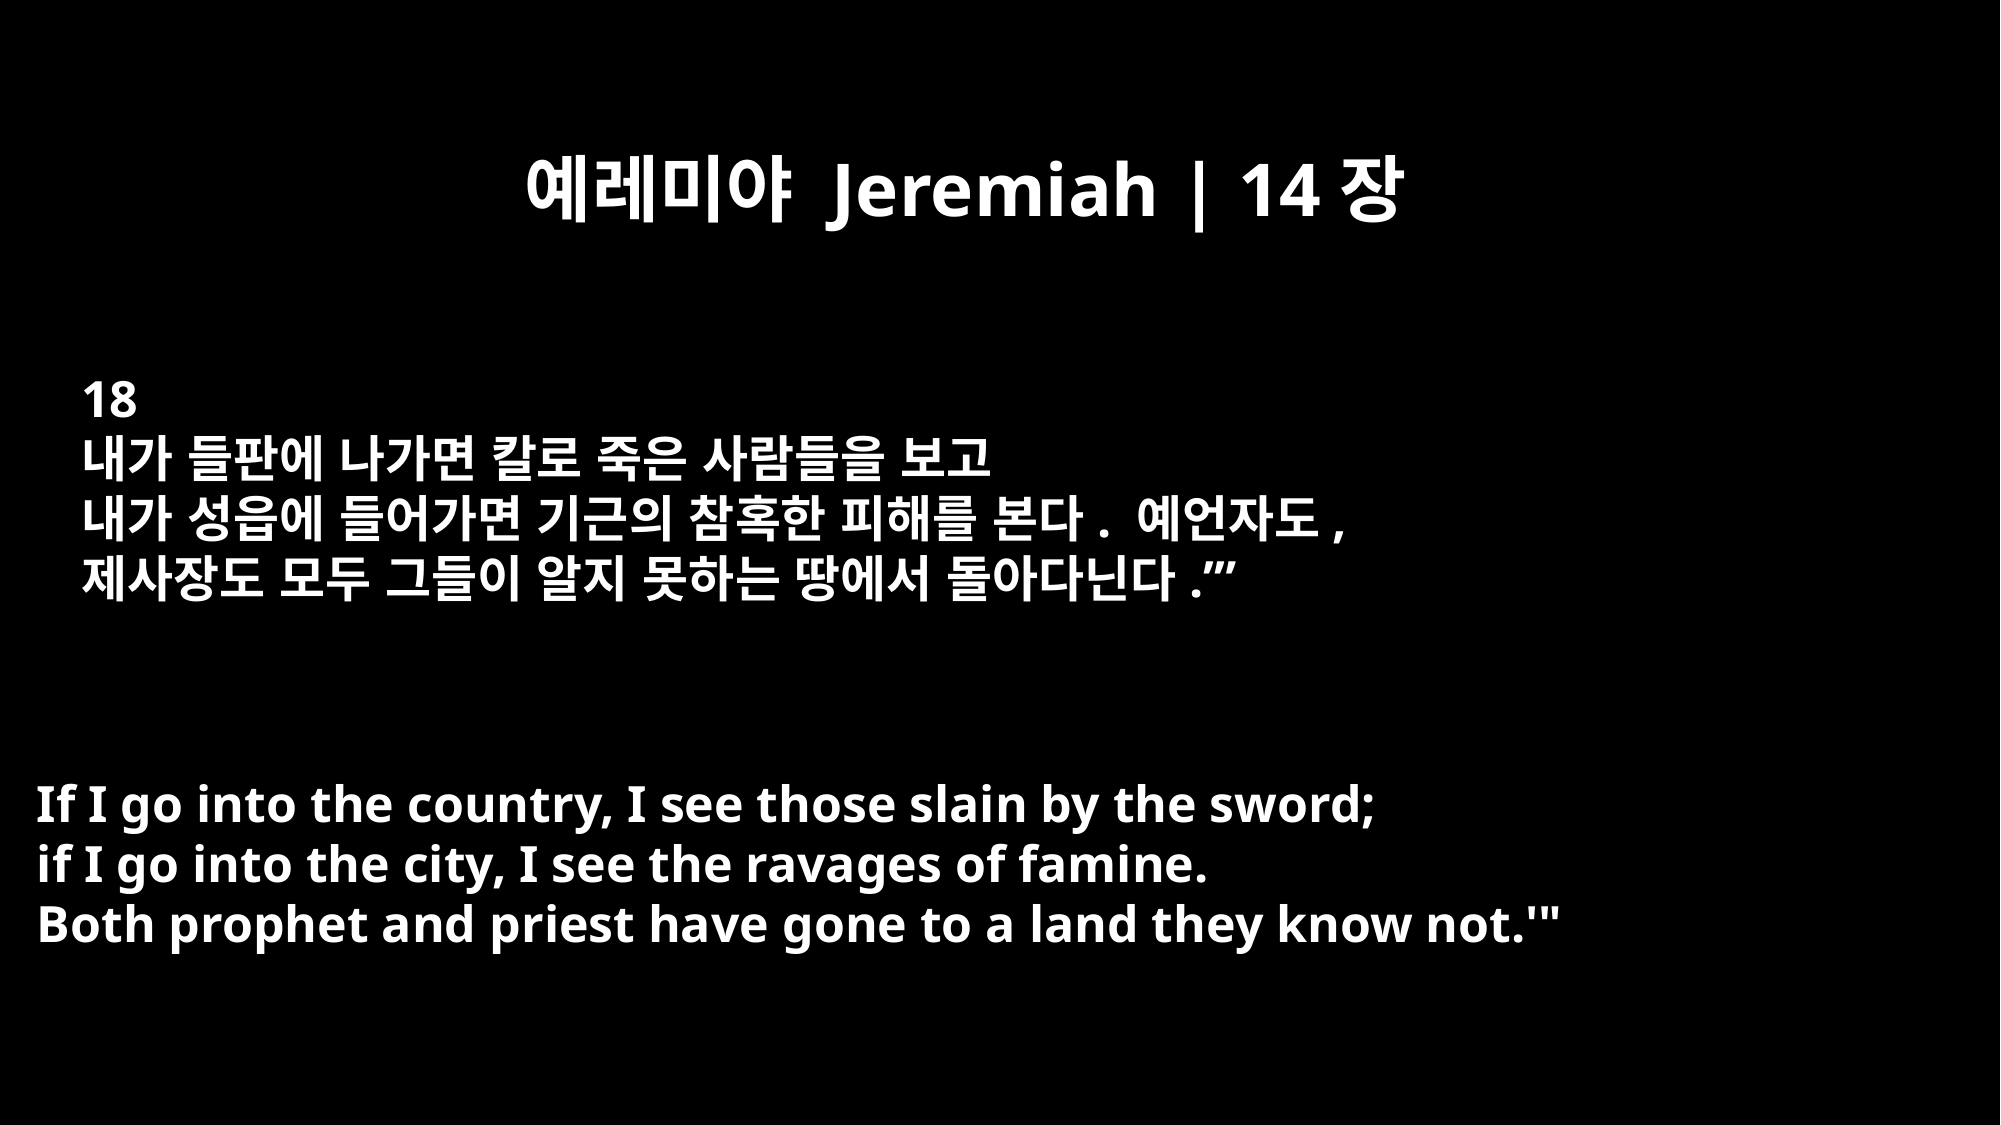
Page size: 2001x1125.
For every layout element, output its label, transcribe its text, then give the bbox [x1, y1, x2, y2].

text_box 예레미야 Jeremiah | 14장 [510, 136, 1422, 239]
text_box If I go into the country, I see those slain by the sword; if I go into the city, I see the ravages of famine. Both prophet and priest have gone to a land they know not.'" [22, 764, 1578, 960]
text_box 18 내가 들판에 나가면 칼로 죽은 사람들을 보고 내가 성읍에 들어가면 기근의 참혹한 피해를 본다. 예언자도, 제사장도 모두 그들이 알지 못하는 땅에서 돌아다닌다.’” [66, 359, 1362, 615]
